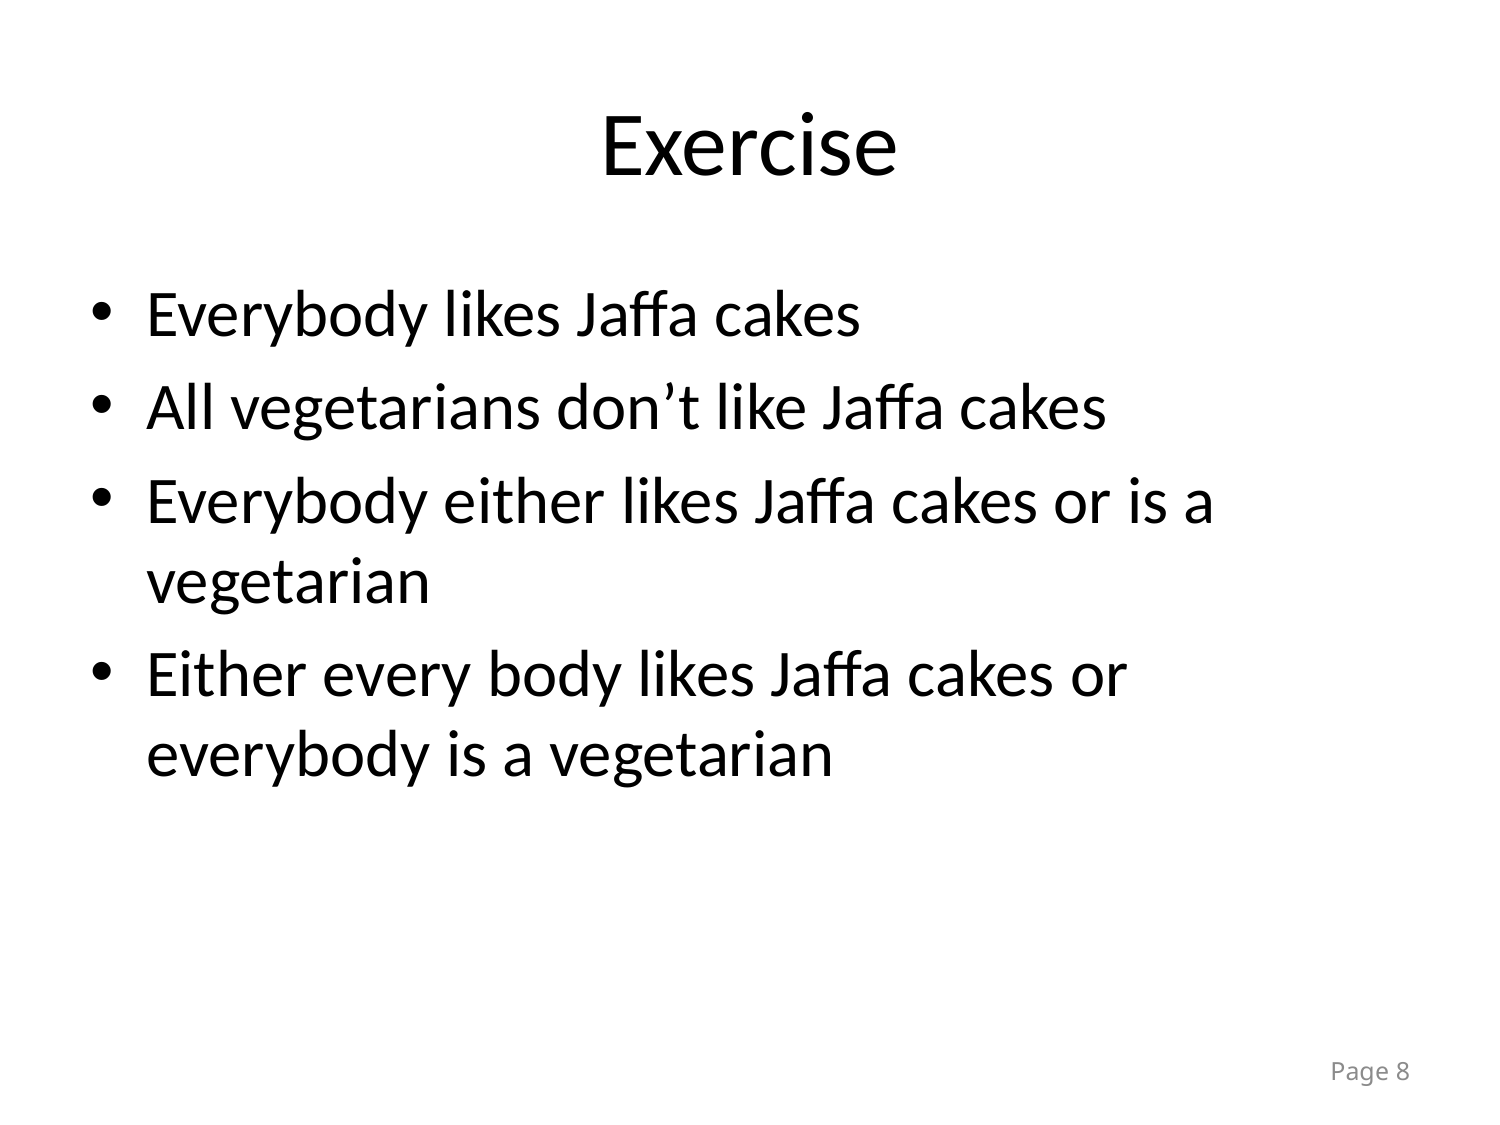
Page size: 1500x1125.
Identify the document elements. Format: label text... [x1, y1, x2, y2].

list Everybody likes Jaffa cakes All vegetarians don’t like Jaffa cakes Everybody either likes Jaffa cakes or is a vegetarian Either every body likes Jaffa cakes or everybody is a vegetarian [75, 262, 1425, 1005]
title Exercise [75, 45, 1425, 233]
slide_number Page 8 [1074, 1042, 1425, 1103]
